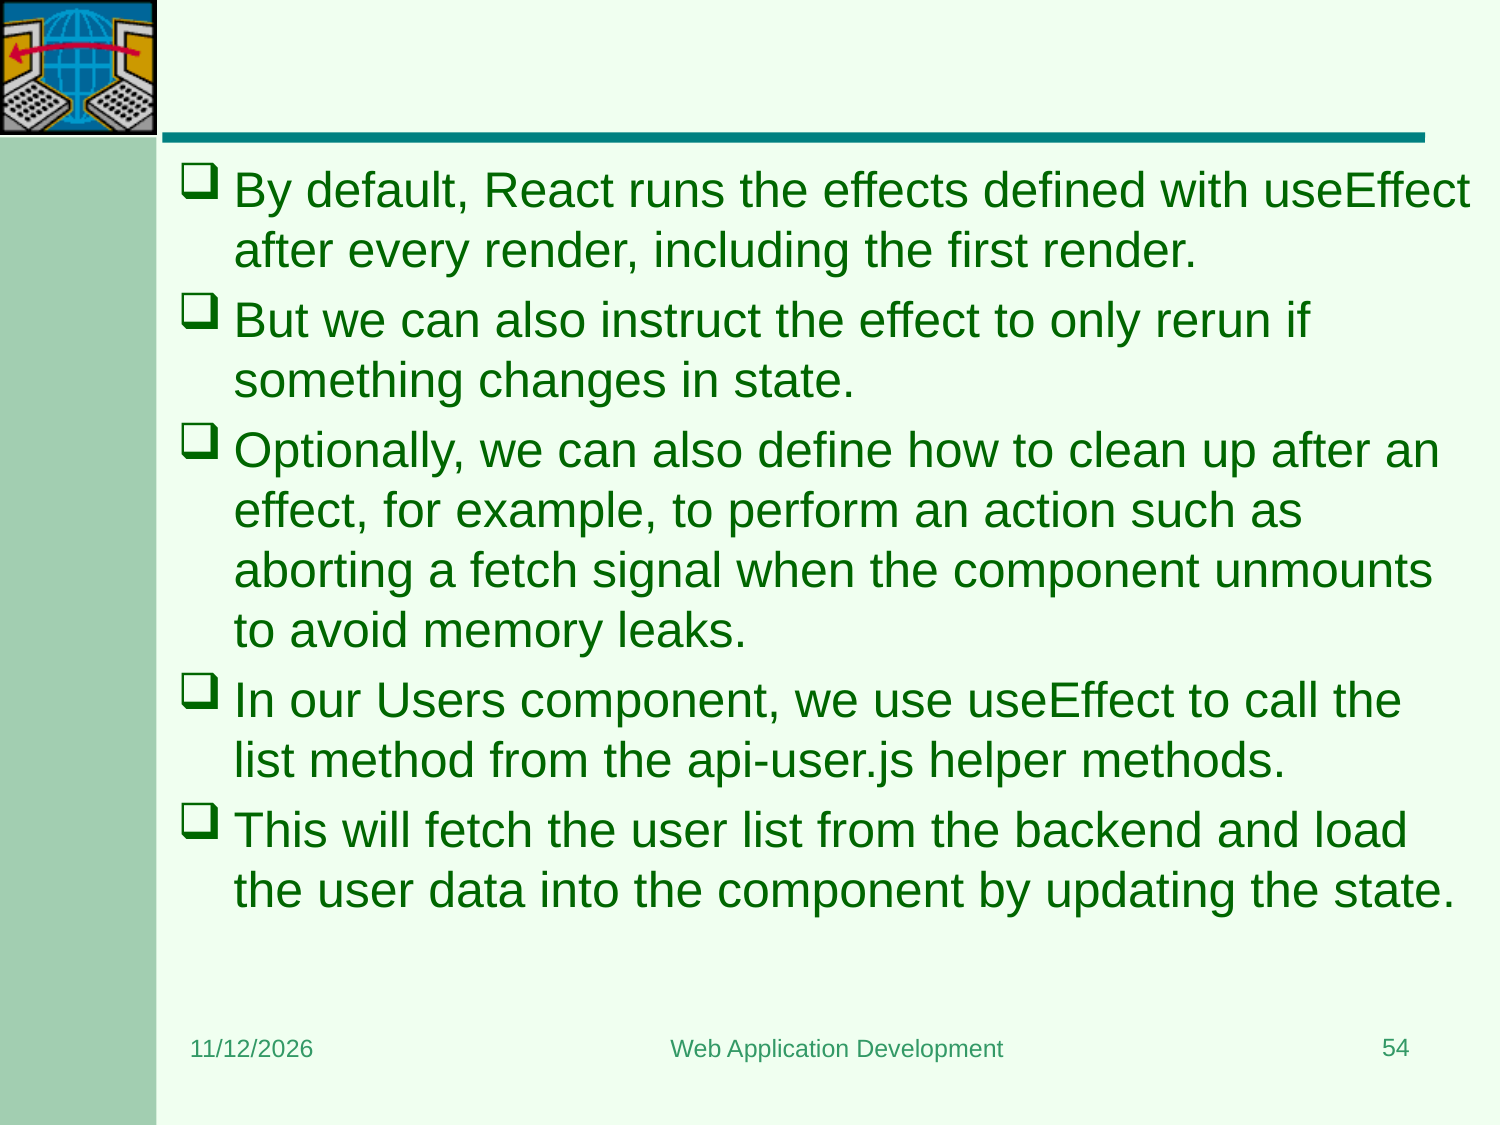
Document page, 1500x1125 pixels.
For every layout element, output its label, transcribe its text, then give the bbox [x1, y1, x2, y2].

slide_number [174, 1024, 438, 1104]
list By default, React runs the effects defined with useEffect after every render, including the first render. But we can also instruct the effect to only rerun if something changes in state. Optionally, we can also define how to clean up after an effect, for example, to perform an action such as aborting a fetch signal when the component unmounts to avoid memory leaks. In our Users component, we use useEffect to call the list method from the api-user.js helper methods. This will fetch the user list from the backend and load the user data into the component by updating the state. [162, 149, 1488, 1013]
slide_number 54 [1237, 1024, 1426, 1103]
picture [0, 0, 157, 135]
footer Web Application Development [462, 1024, 1213, 1104]
